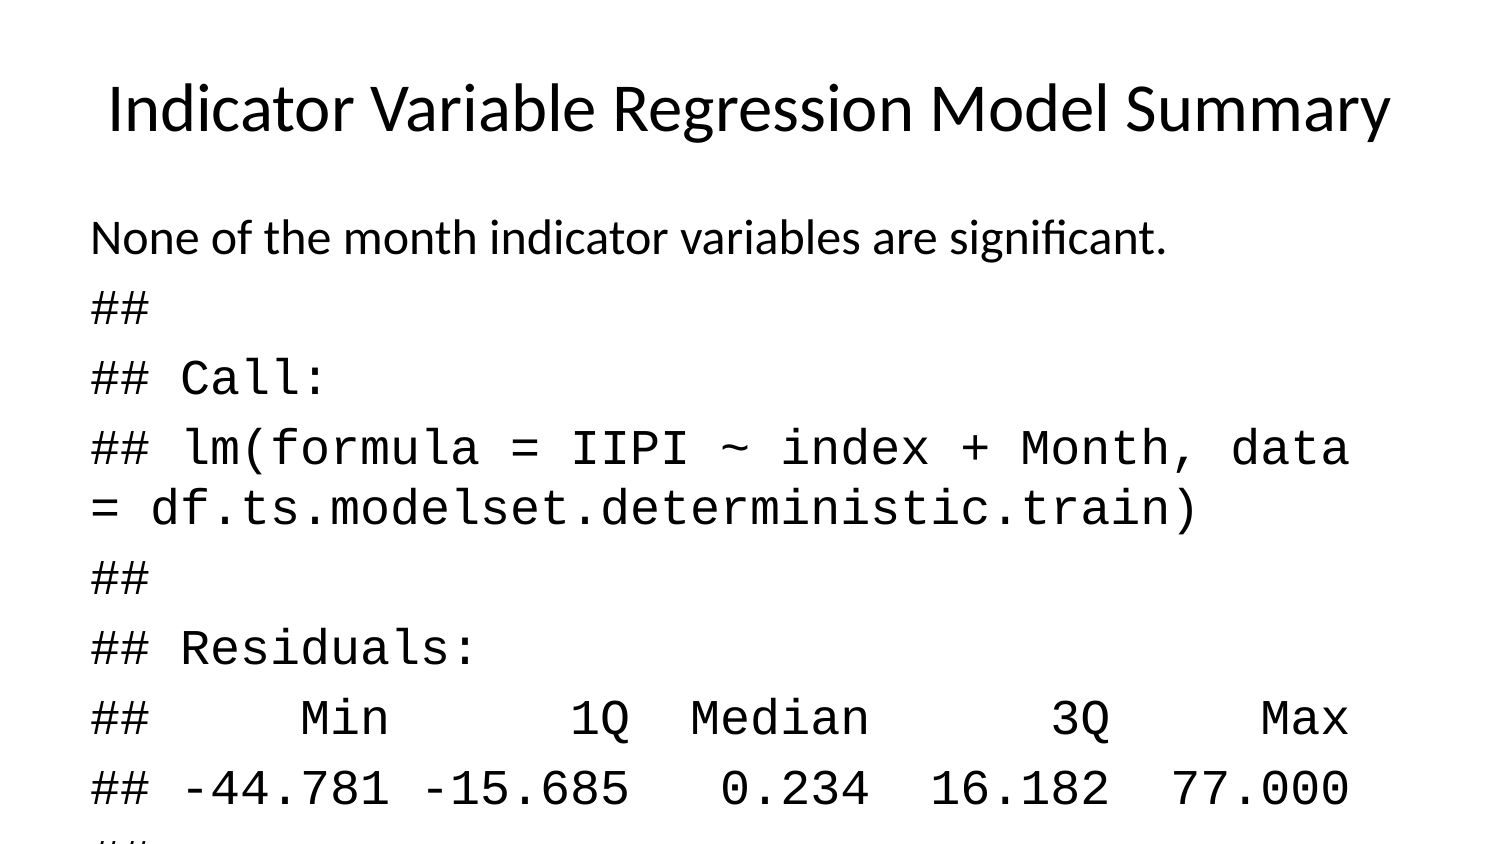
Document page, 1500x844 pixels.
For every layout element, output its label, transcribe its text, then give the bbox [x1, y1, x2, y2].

list None of the month indicator variables are significant. ## ## Call: ## lm(formula = IIPI ~ index + Month, data = df.ts.modelset.deterministic.train) ## ## Residuals: ## Min 1Q Median 3Q Max ## -44.781 -15.685 0.234 16.182 77.000 ## ## Coefficients: ## Estimate Std. Error t value Pr(>|t|) ## (Intercept) 41.489568 4.549852 9.119 <2e-16 *** ## index 0.255417 0.009554 26.735 <2e-16 *** ## Month2 1.782036 5.694805 0.313 0.754 ## Month3 2.215359 5.694733 0.389 0.697 ## Month4 3.329823 5.694677 0.585 0.559 ## Month5 3.414111 5.735076 0.595 0.552 ## Month6 1.947270 5.734957 0.340 0.734 ## Month7 1.790995 5.734854 0.312 0.755 ## Month8 1.596455 5.734766 0.278 0.781 ## Month9 0.603795 5.734694 0.105 0.916 ## Month10 -0.405964 5.734639 -0.071 0.944 ## Month11 -0.857836 5.734599 -0.150 0.881 ## Month12 -1.290996 5.734575 -0.225 0.822 ## --- ## Signif. codes: 0 '***' 0.001 '**' 0.01 '*' 0.05 '.' 0.1 ' ' 1 ## ## Residual standard error: 23.99 on 410 degrees of freedom ## Multiple R-squared: 0.6358, Adjusted R-squared: 0.6251 ## F-statistic: 59.64 on 12 and 410 DF, p-value: < 2.2e-16 [75, 196, 1425, 754]
title Indicator Variable Regression Model Summary [75, 33, 1425, 175]
